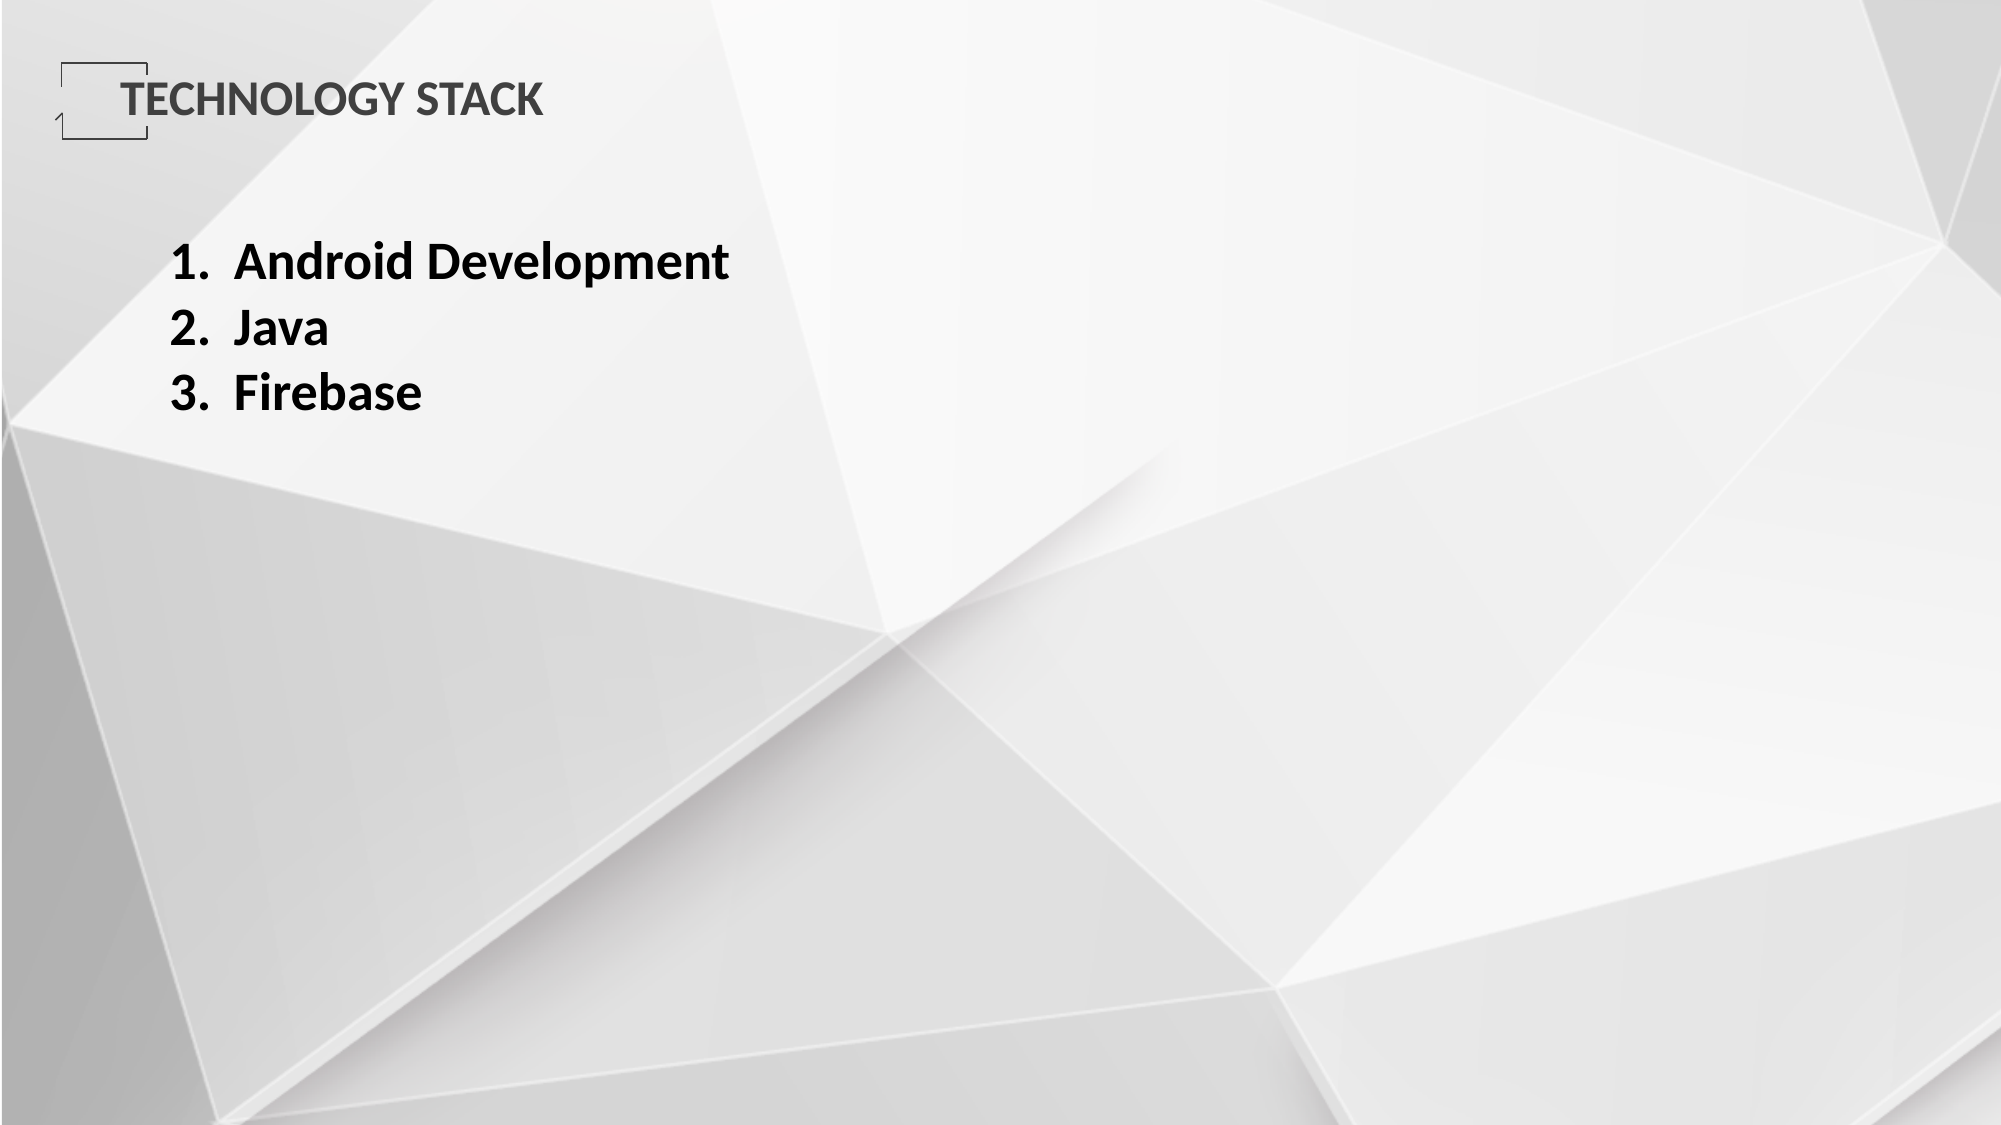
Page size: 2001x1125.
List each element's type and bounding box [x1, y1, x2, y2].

text_box [55, 62, 148, 140]
picture [1, 0, 2001, 1125]
